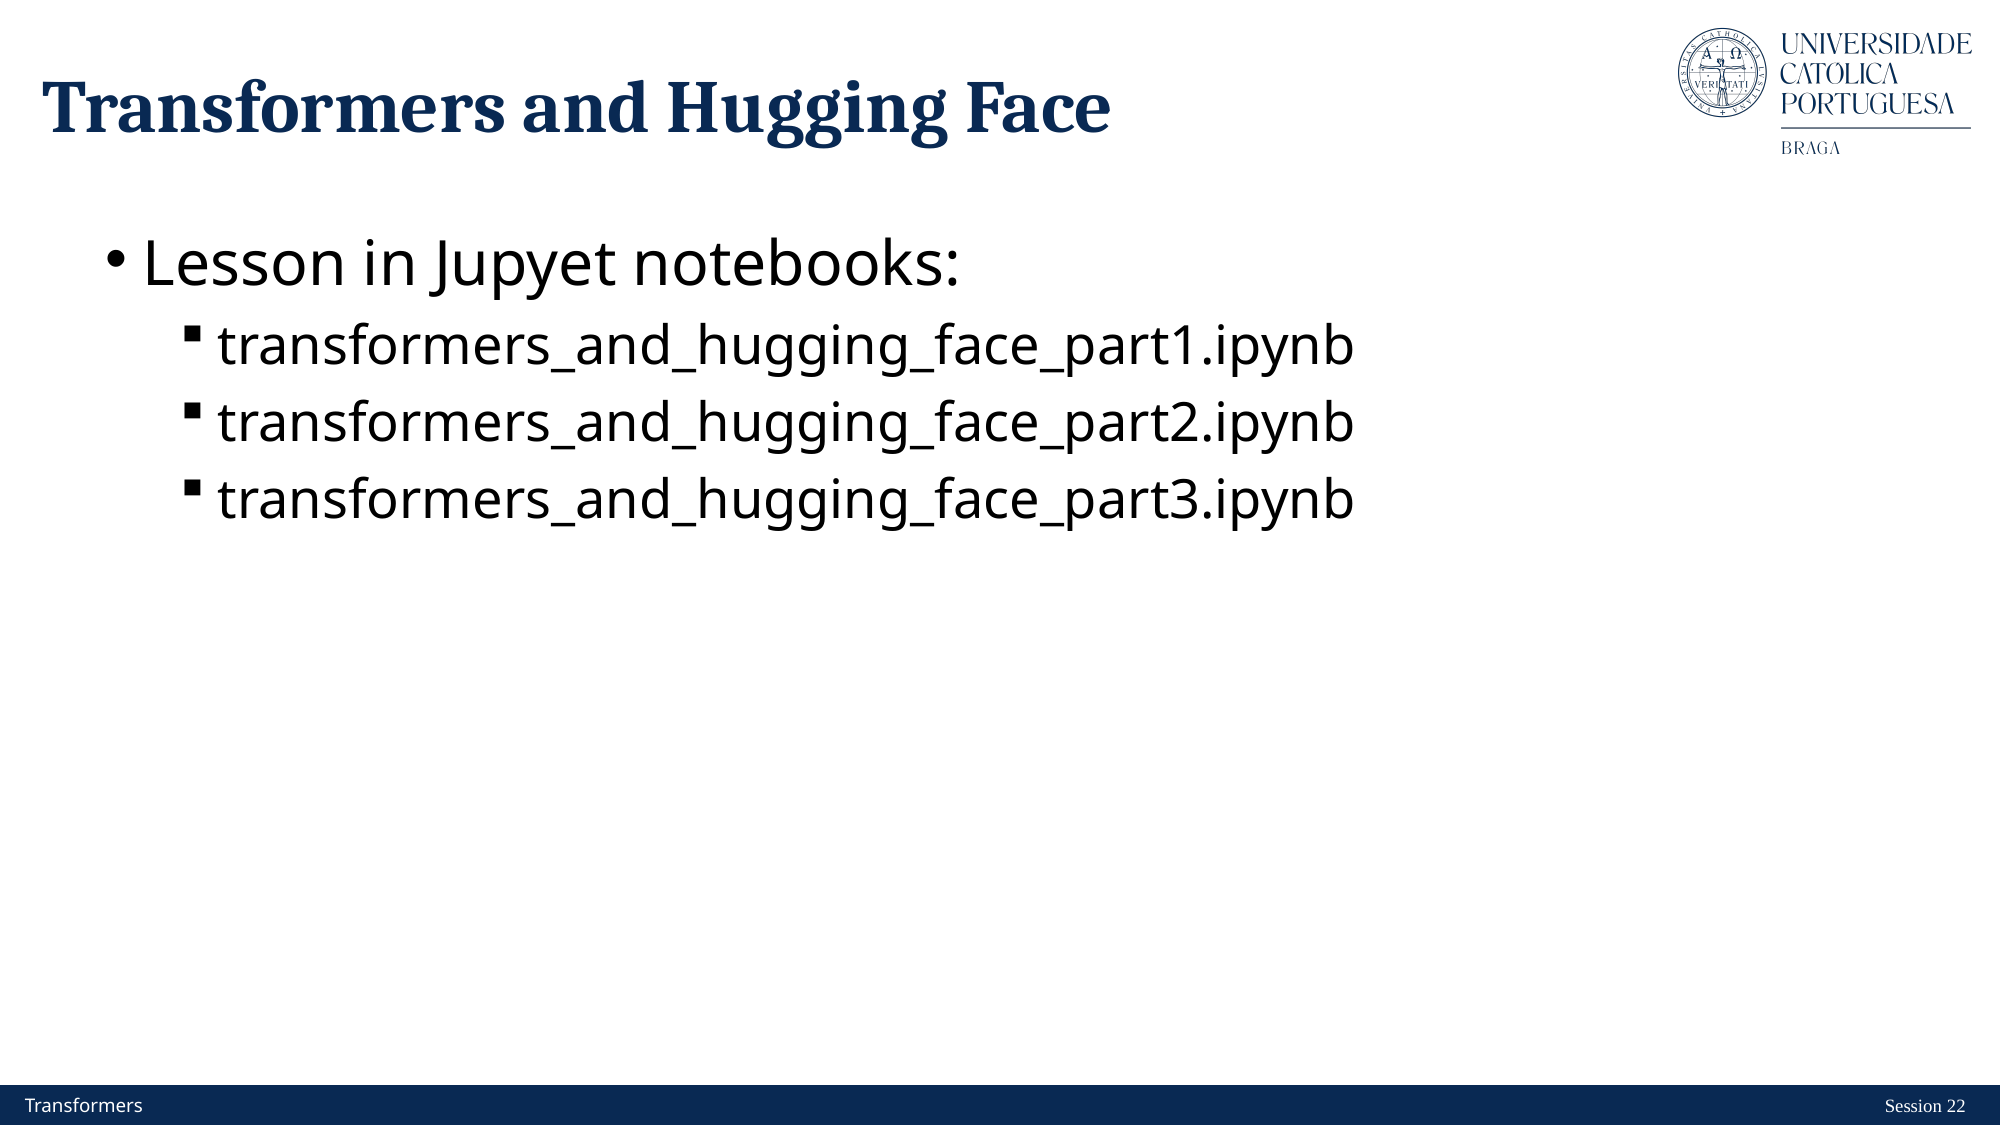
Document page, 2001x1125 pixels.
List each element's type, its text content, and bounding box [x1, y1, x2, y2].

text_box [0, 1085, 2000, 1125]
list Lesson in Jupyet notebooks: transformers_and_hugging_face_part1.ipynb transformers_and_hugging_face_part2.ipynb transformers_and_hugging_face_part3.ipynb [89, 216, 1895, 1075]
text_box Session 22 [1126, 1086, 1981, 1125]
text_box Transformers [9, 1086, 1126, 1125]
title Transformers and Hugging Face [27, 0, 1753, 218]
picture [1672, 18, 1982, 163]
